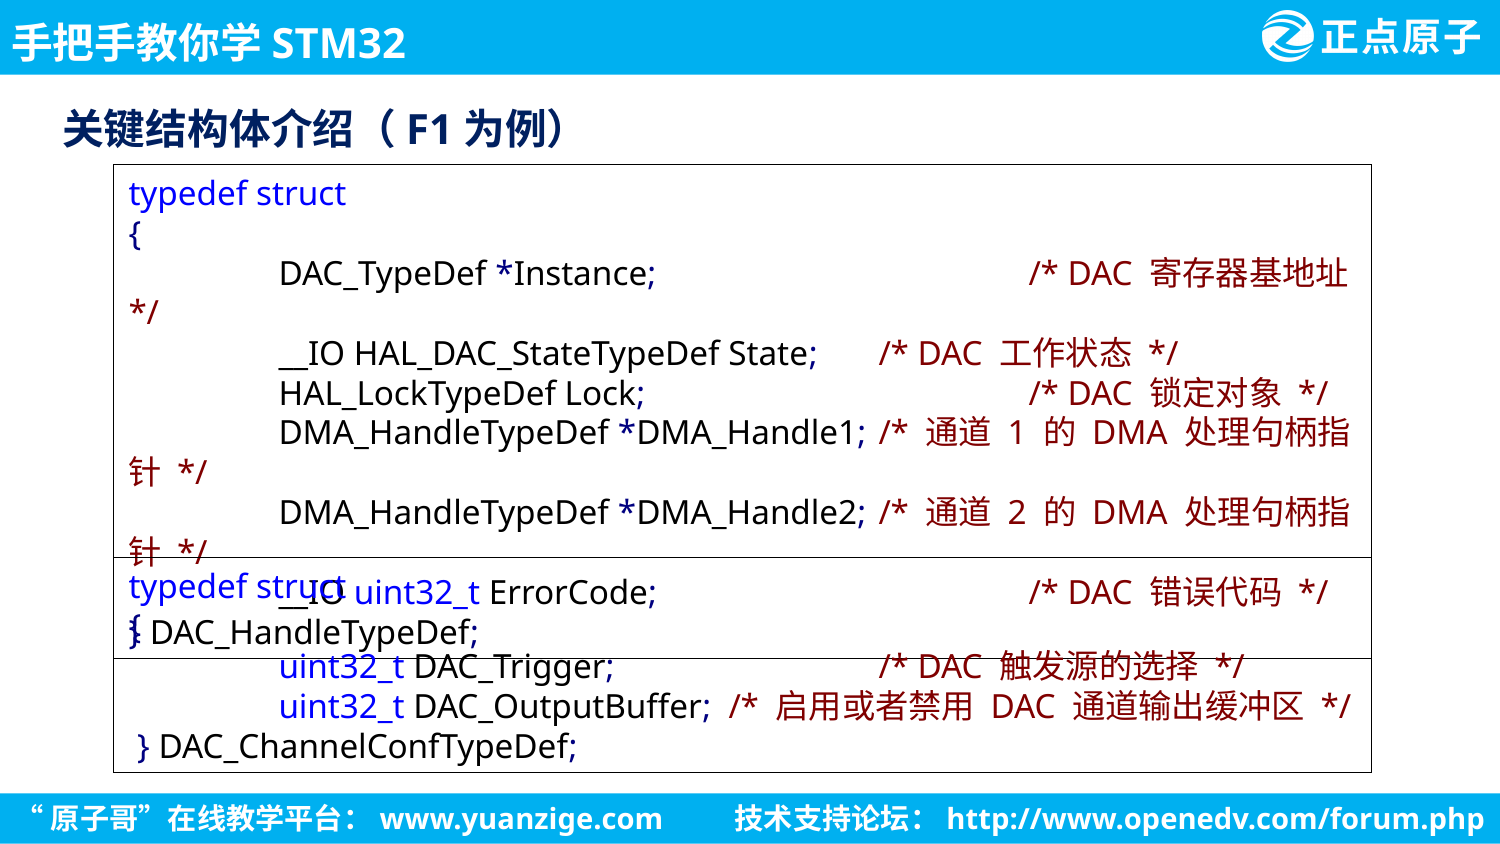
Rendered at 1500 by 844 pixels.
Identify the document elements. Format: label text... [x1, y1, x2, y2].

text_box 手把手教你学STM32 [0, 0, 967, 75]
picture [1322, 21, 1357, 52]
text_box typedef struct { uint32_t DAC_Trigger; /* DAC 触发源的选择 */ uint32_t DAC_OutputBuffer; /* 启用或者禁用 DAC 通道输出缓冲区 */ } DAC_ChannelConfTypeDef; [113, 557, 1372, 773]
picture [1367, 18, 1396, 42]
picture [1267, 11, 1313, 45]
picture [1391, 45, 1397, 53]
text_box 关键结构体介绍（F1为例） [54, 74, 841, 158]
picture [1445, 21, 1479, 54]
text_box “原子哥”在线教学平台：www.yuanzige.com [0, 793, 544, 843]
text_box 技术支持论坛：http://www.openedv.com/forum.php [544, 793, 1500, 843]
picture [1364, 45, 1370, 53]
picture [1412, 44, 1418, 52]
text_box typedef struct { DAC_TypeDef *Instance; /* DAC 寄存器基地址 */ __IO HAL_DAC_StateTypeDef State; /* DAC 工作状态 */ HAL_LockTypeDef Lock; /* DAC 锁定对象 */ DMA_HandleTypeDef *DMA_Handle1; /* 通道 1 的 DMA 处理句柄指针 */ DMA_HandleTypeDef *DMA_Handle2; /* 通道 2 的 DMA 处理句柄指针 */ __IO uint32_t ErrorCode; /* DAC 错误代码 */ } DAC_HandleTypeDef; [113, 164, 1372, 557]
picture [1431, 44, 1438, 52]
picture [1404, 20, 1438, 54]
picture [1263, 27, 1307, 61]
text_box [841, 0, 1500, 76]
